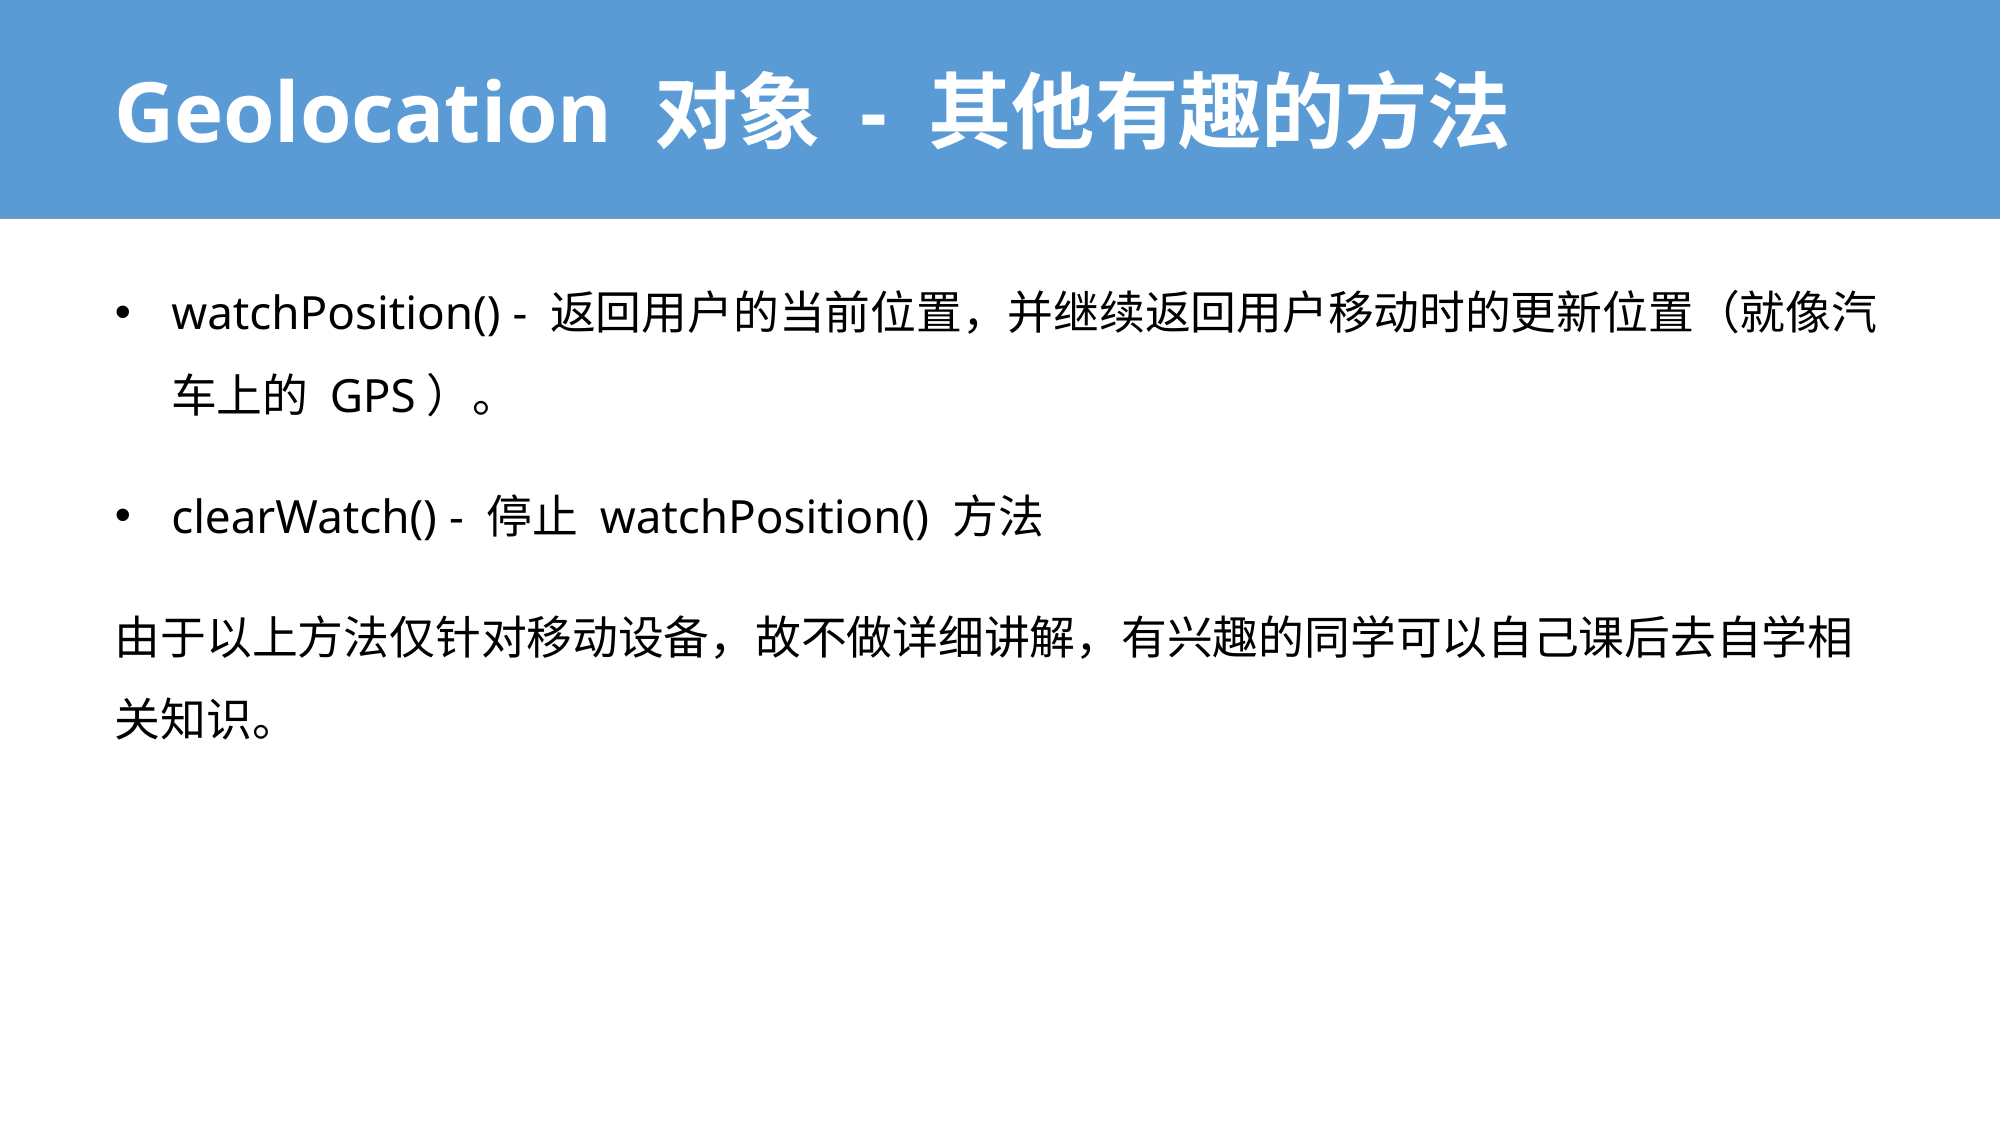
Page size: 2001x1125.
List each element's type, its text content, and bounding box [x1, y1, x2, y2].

title Geolocation 对象 - 其他有趣的方法 [99, 0, 1863, 219]
list watchPosition() - 返回用户的当前位置，并继续返回用户移动时的更新位置（就像汽车上的 GPS）。 clearWatch() - 停止 watchPosition() 方法 由于以上方法仅针对移动设备，故不做详细讲解，有兴趣的同学可以自己课后去自学相关知识。 [99, 248, 1900, 1099]
